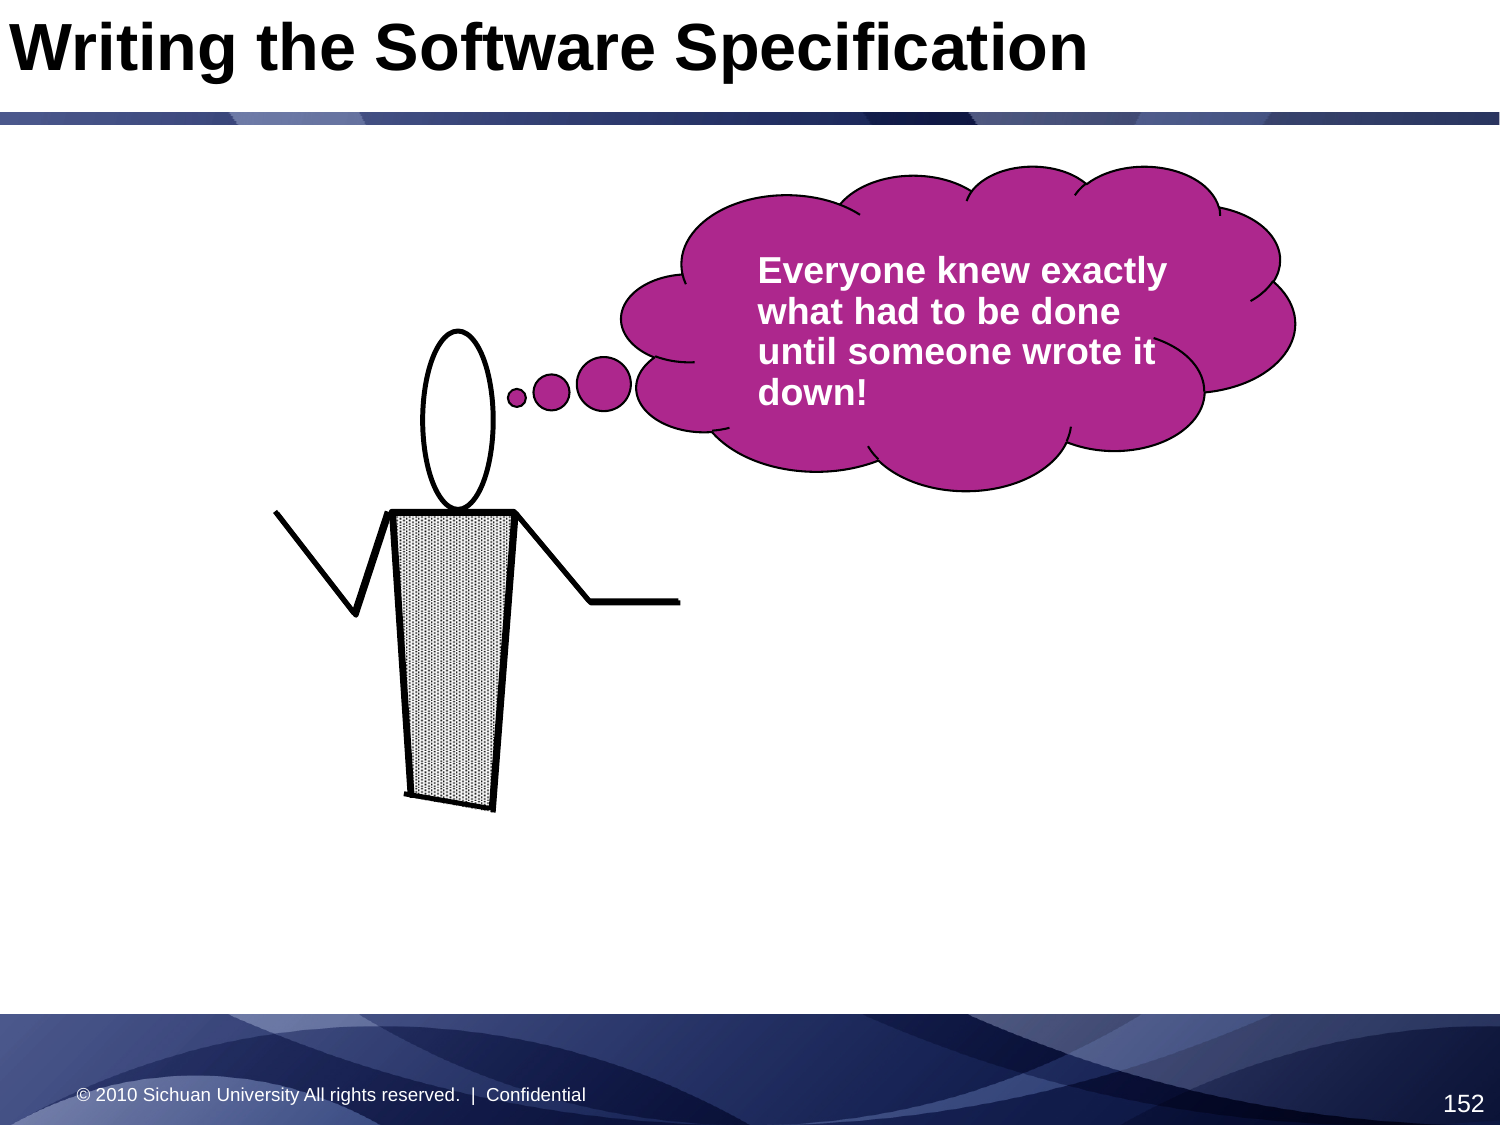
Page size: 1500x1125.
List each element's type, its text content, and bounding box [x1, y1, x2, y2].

text_box [391, 511, 514, 811]
text_box [275, 511, 388, 614]
text_box 152 [1187, 1087, 1500, 1125]
text_box [576, 357, 631, 412]
text_box [354, 513, 390, 616]
text_box [620, 166, 1296, 492]
picture [0, 1014, 1500, 1125]
text_box [514, 511, 679, 601]
text_box Writing the Software Specification [0, 0, 1101, 89]
picture [0, 112, 1500, 125]
text_box © 2010 Sichuan University All rights reserved. | Confidential [0, 1062, 663, 1113]
text_box Everyone knew exactly what had to be done until someone wrote it down! [742, 244, 1196, 421]
text_box [533, 374, 570, 411]
text_box [507, 388, 526, 407]
text_box [412, 513, 517, 813]
text_box [422, 331, 494, 510]
